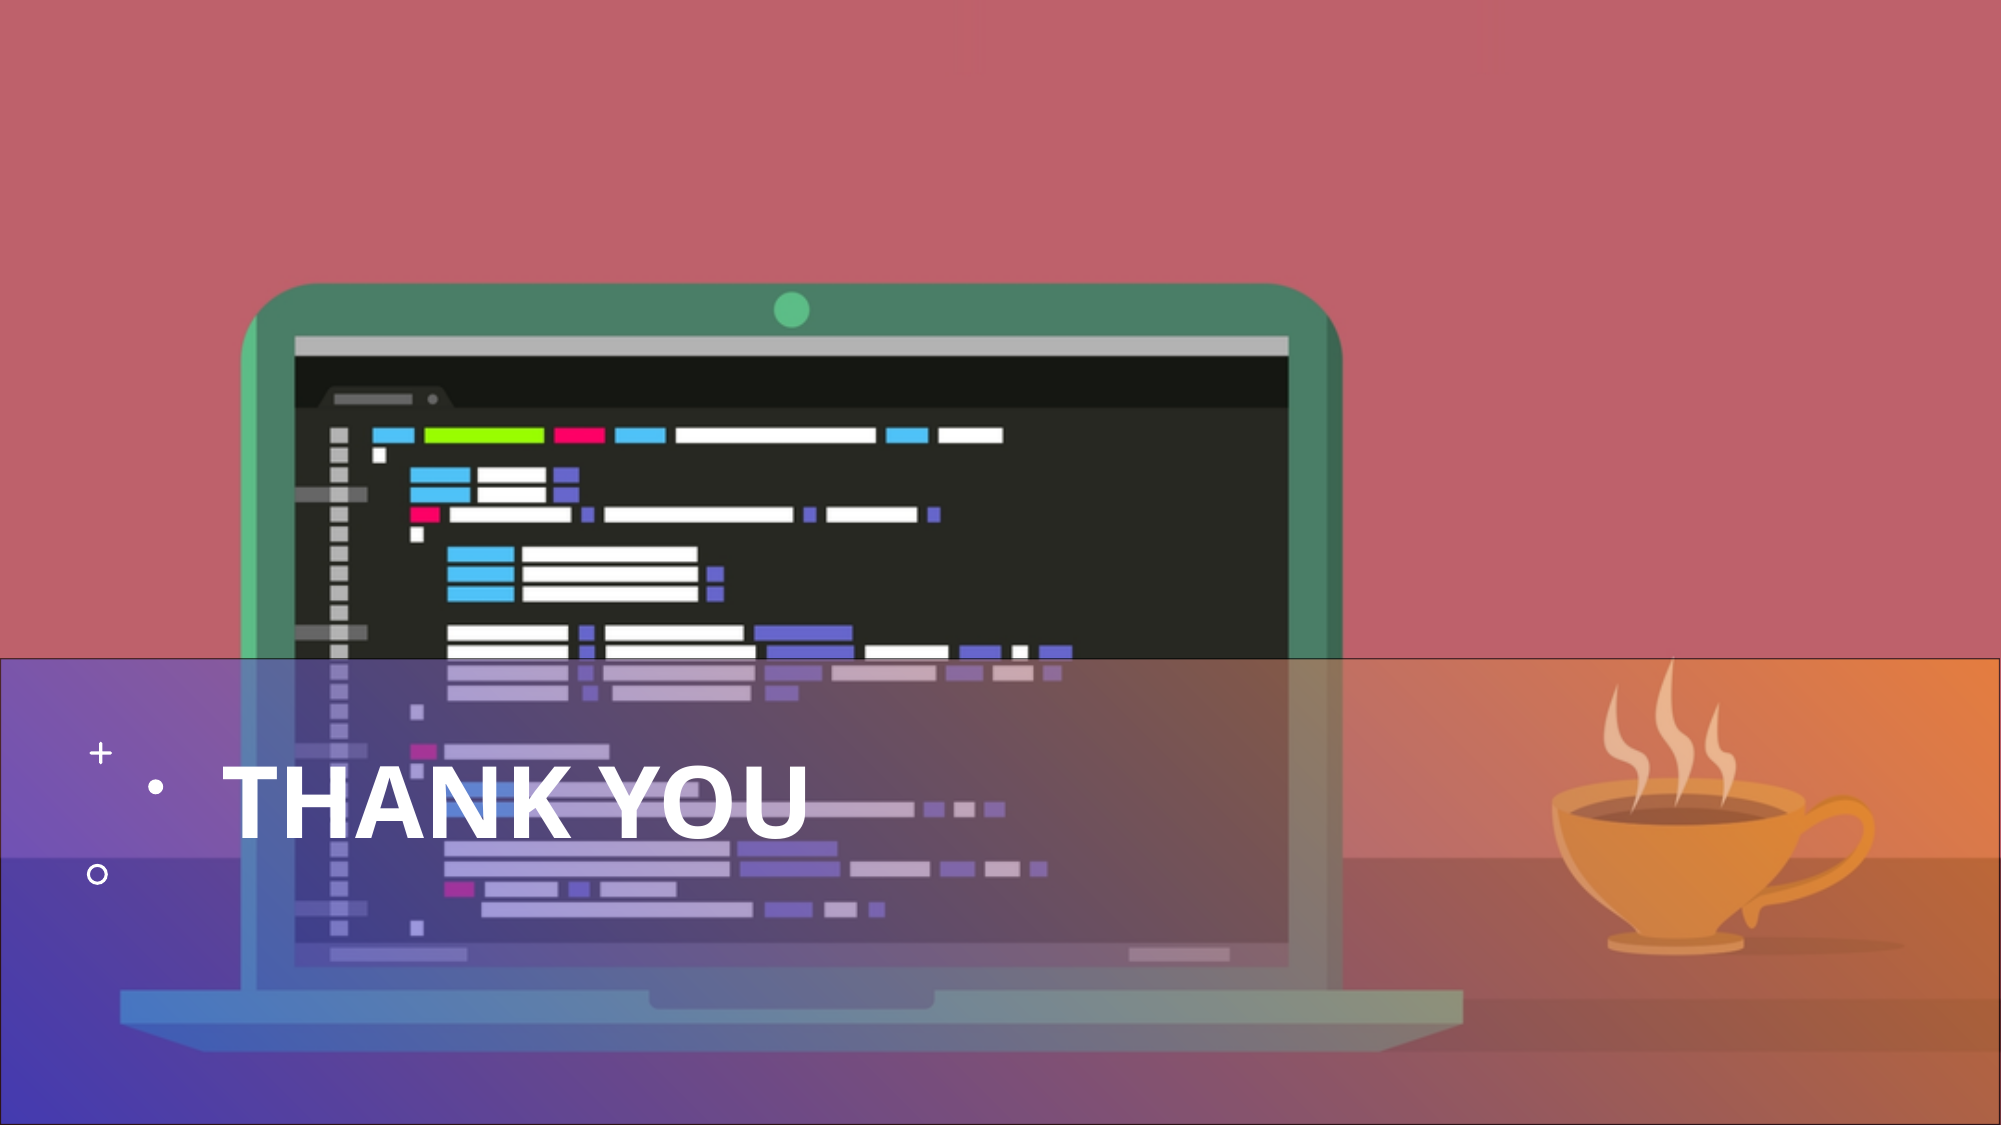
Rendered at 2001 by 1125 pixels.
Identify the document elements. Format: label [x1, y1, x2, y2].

list [0, 0, 2000, 1125]
